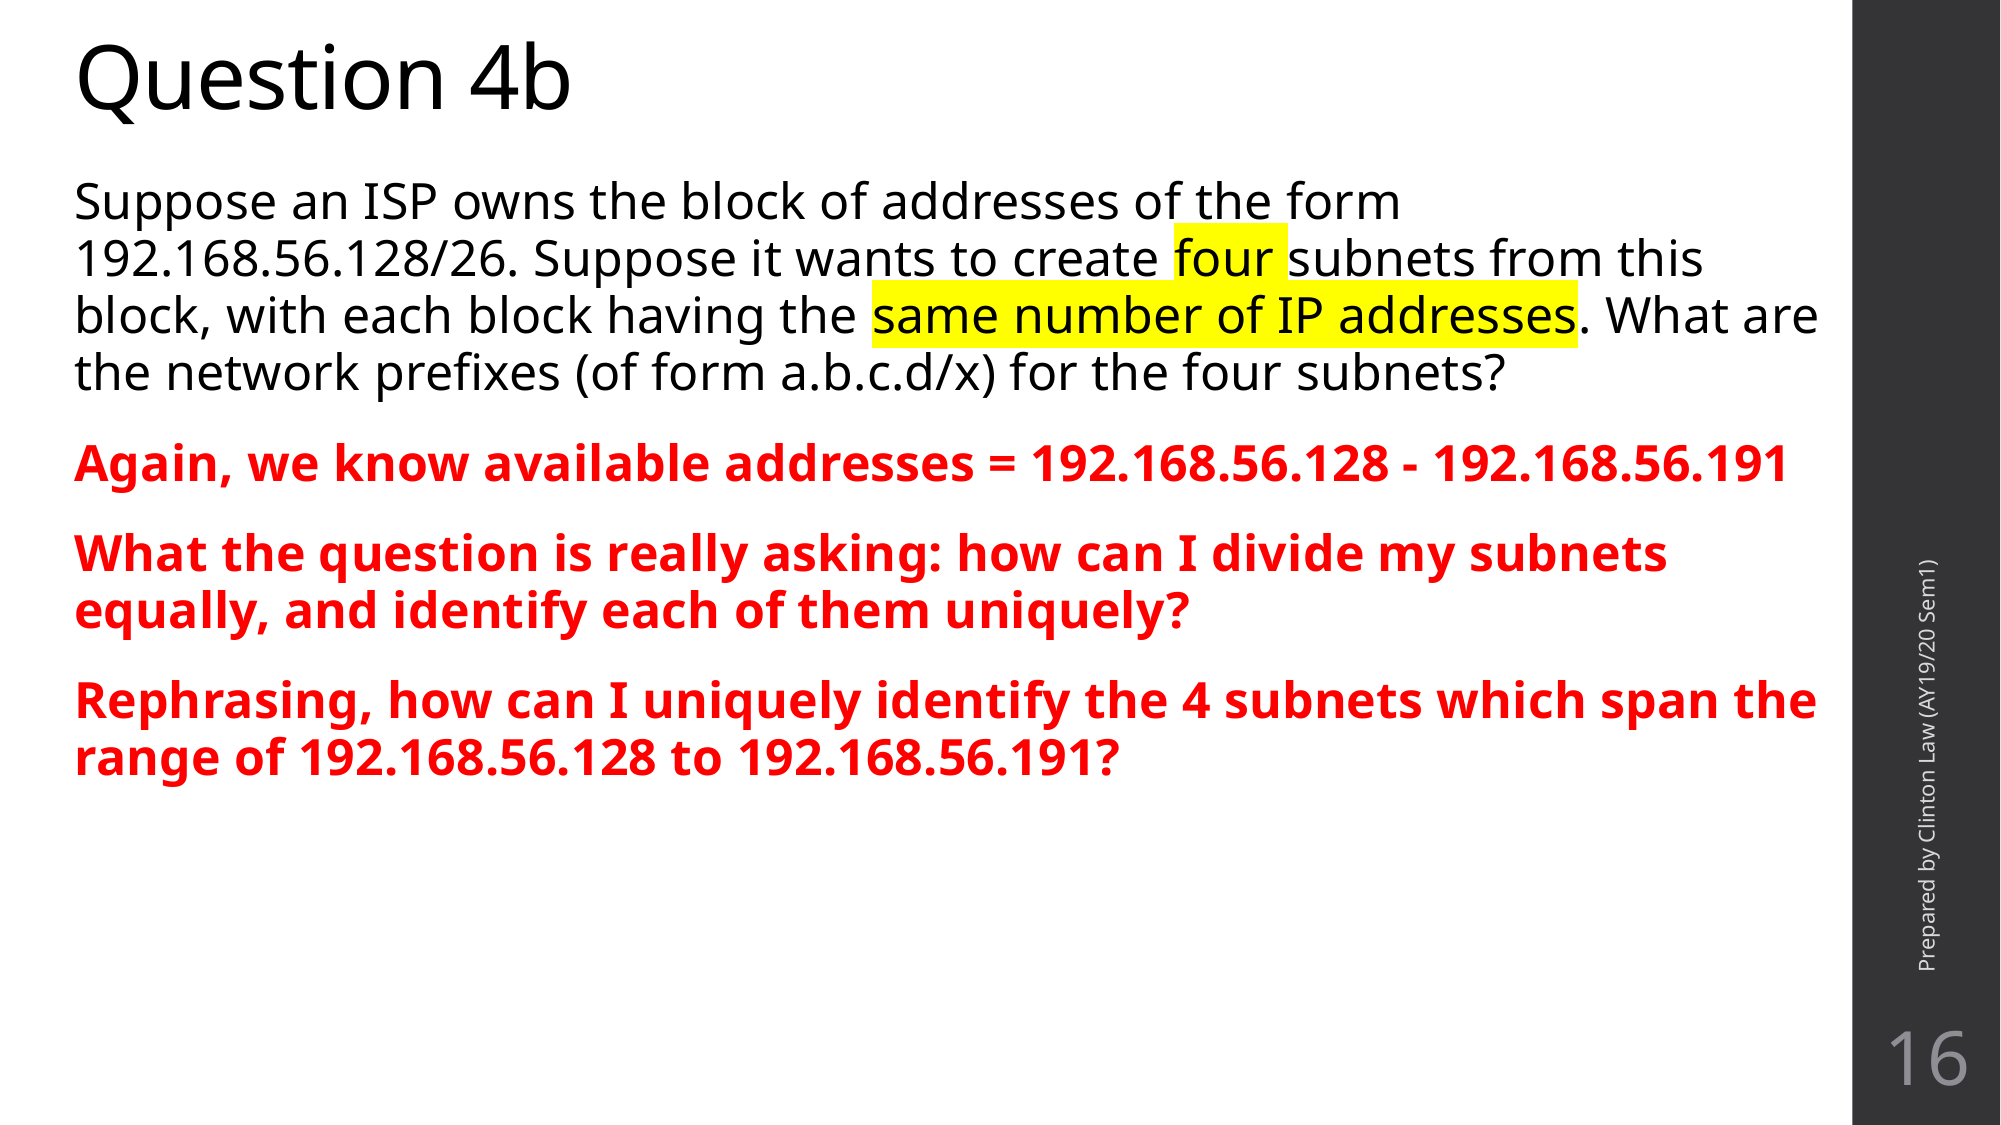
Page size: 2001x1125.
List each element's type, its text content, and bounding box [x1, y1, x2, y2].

list Suppose an ISP owns the block of addresses of the form 192.168.56.128/26. Suppose it wants to create four subnets from this block, with each block having the same number of IP addresses. What are the network prefixes (of form a.b.c.d/x) for the four subnets? Again, we know available addresses = 192.168.56.128 - 192.168.56.191 What the question is really asking: how can I divide my subnets equally, and identify each of them uniquely? Rephrasing, how can I uniquely identify the 4 subnets which span the range of 192.168.56.128 to 192.168.56.191? [59, 166, 1866, 1014]
slide_number 16 [1852, 1012, 2000, 1110]
title Question 4b [59, 24, 1650, 137]
footer Prepared by Clinton Law (AY19/20 Sem1) [1897, 400, 1958, 988]
